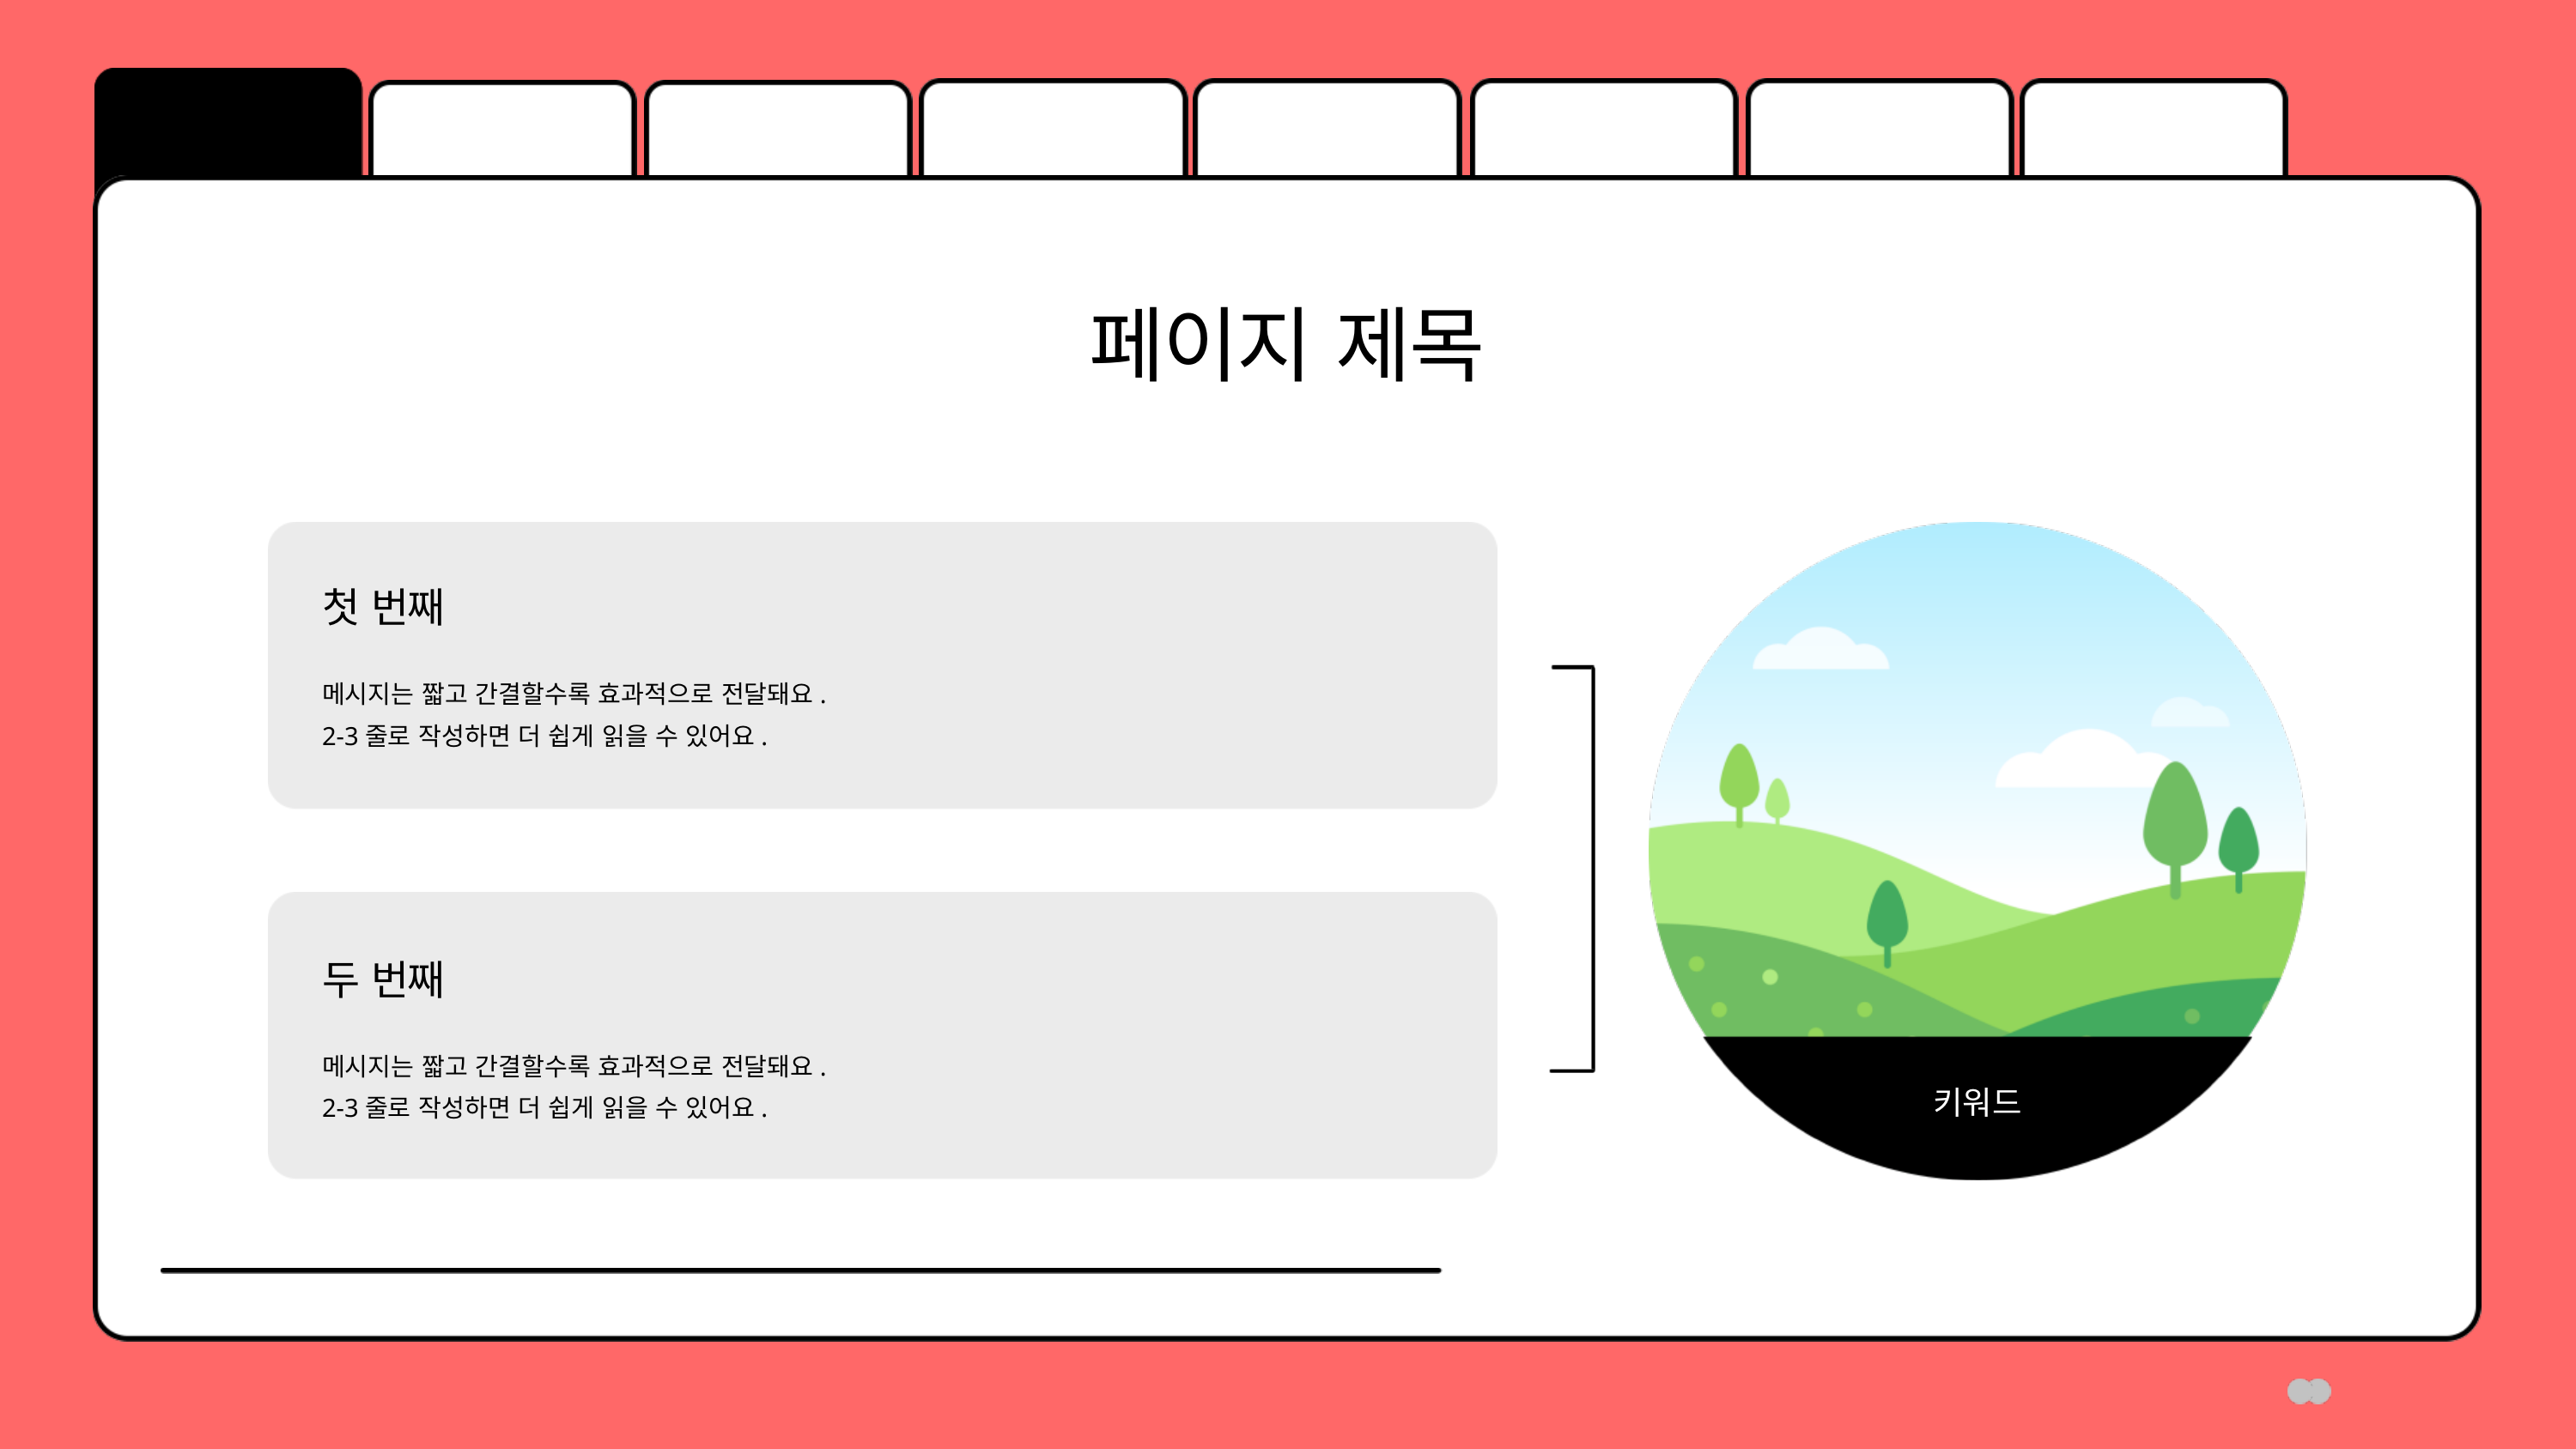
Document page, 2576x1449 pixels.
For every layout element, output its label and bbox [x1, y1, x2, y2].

picture [2287, 1378, 2331, 1404]
picture [92, 67, 2482, 1342]
